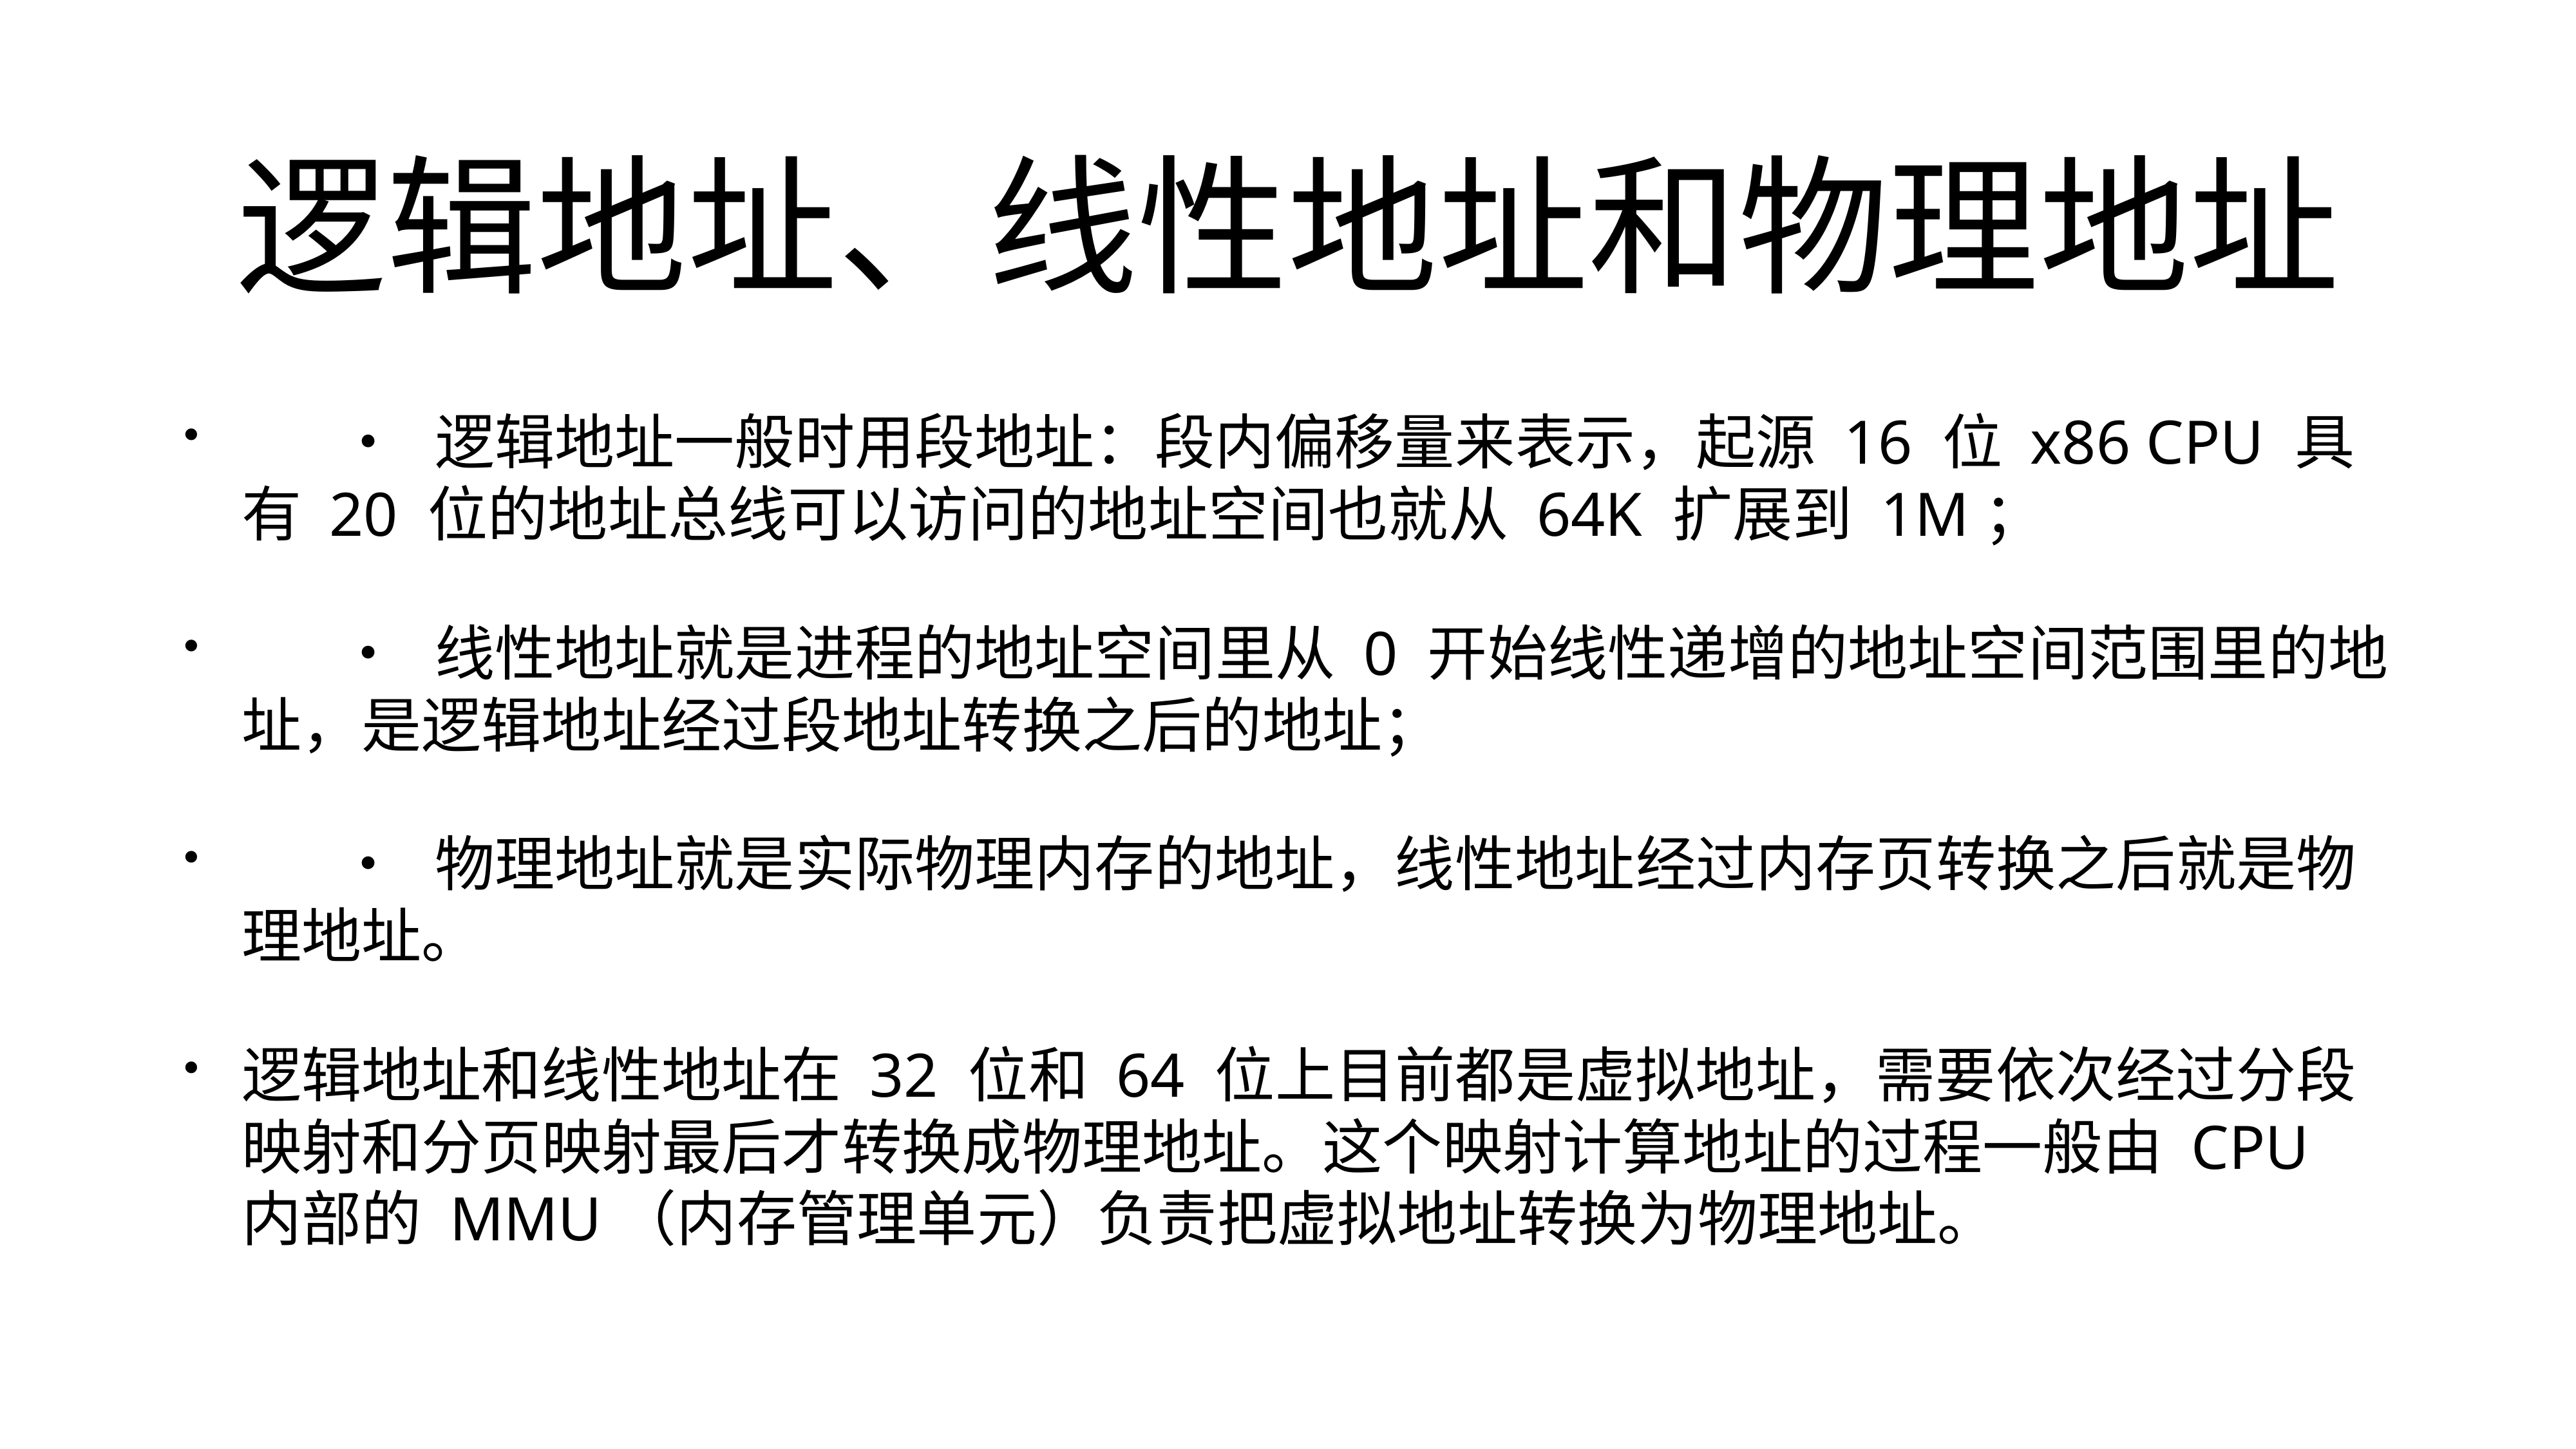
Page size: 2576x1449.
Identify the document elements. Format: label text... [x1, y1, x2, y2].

list • 逻辑地址一般时用段地址：段内偏移量来表示，起源 16 位 x86 CPU 具有 20 位的地址总线可以访问的地址空间也就从 64K 扩展到 1M； • 线性地址就是进程的地址空间里从 0 开始线性递增的地址空间范围里的地址，是逻辑地址经过段地址转换之后的地址； • 物理地址就是实际物理内存的地址，线性地址经过内存页转换之后就是物理地址。 逻辑地址和线性地址在 32 位和 64 位上目前都是虚拟地址，需要依次经过分段映射和分页映射最后才转换成物理地址。这个映射计算地址的过程一般由 CPU 内部的 MMU（内存管理单元）负责把虚拟地址转换为物理地址。 [178, 341, 2398, 1316]
title 逻辑地址、线性地址和物理地址 [178, 100, 2398, 341]
